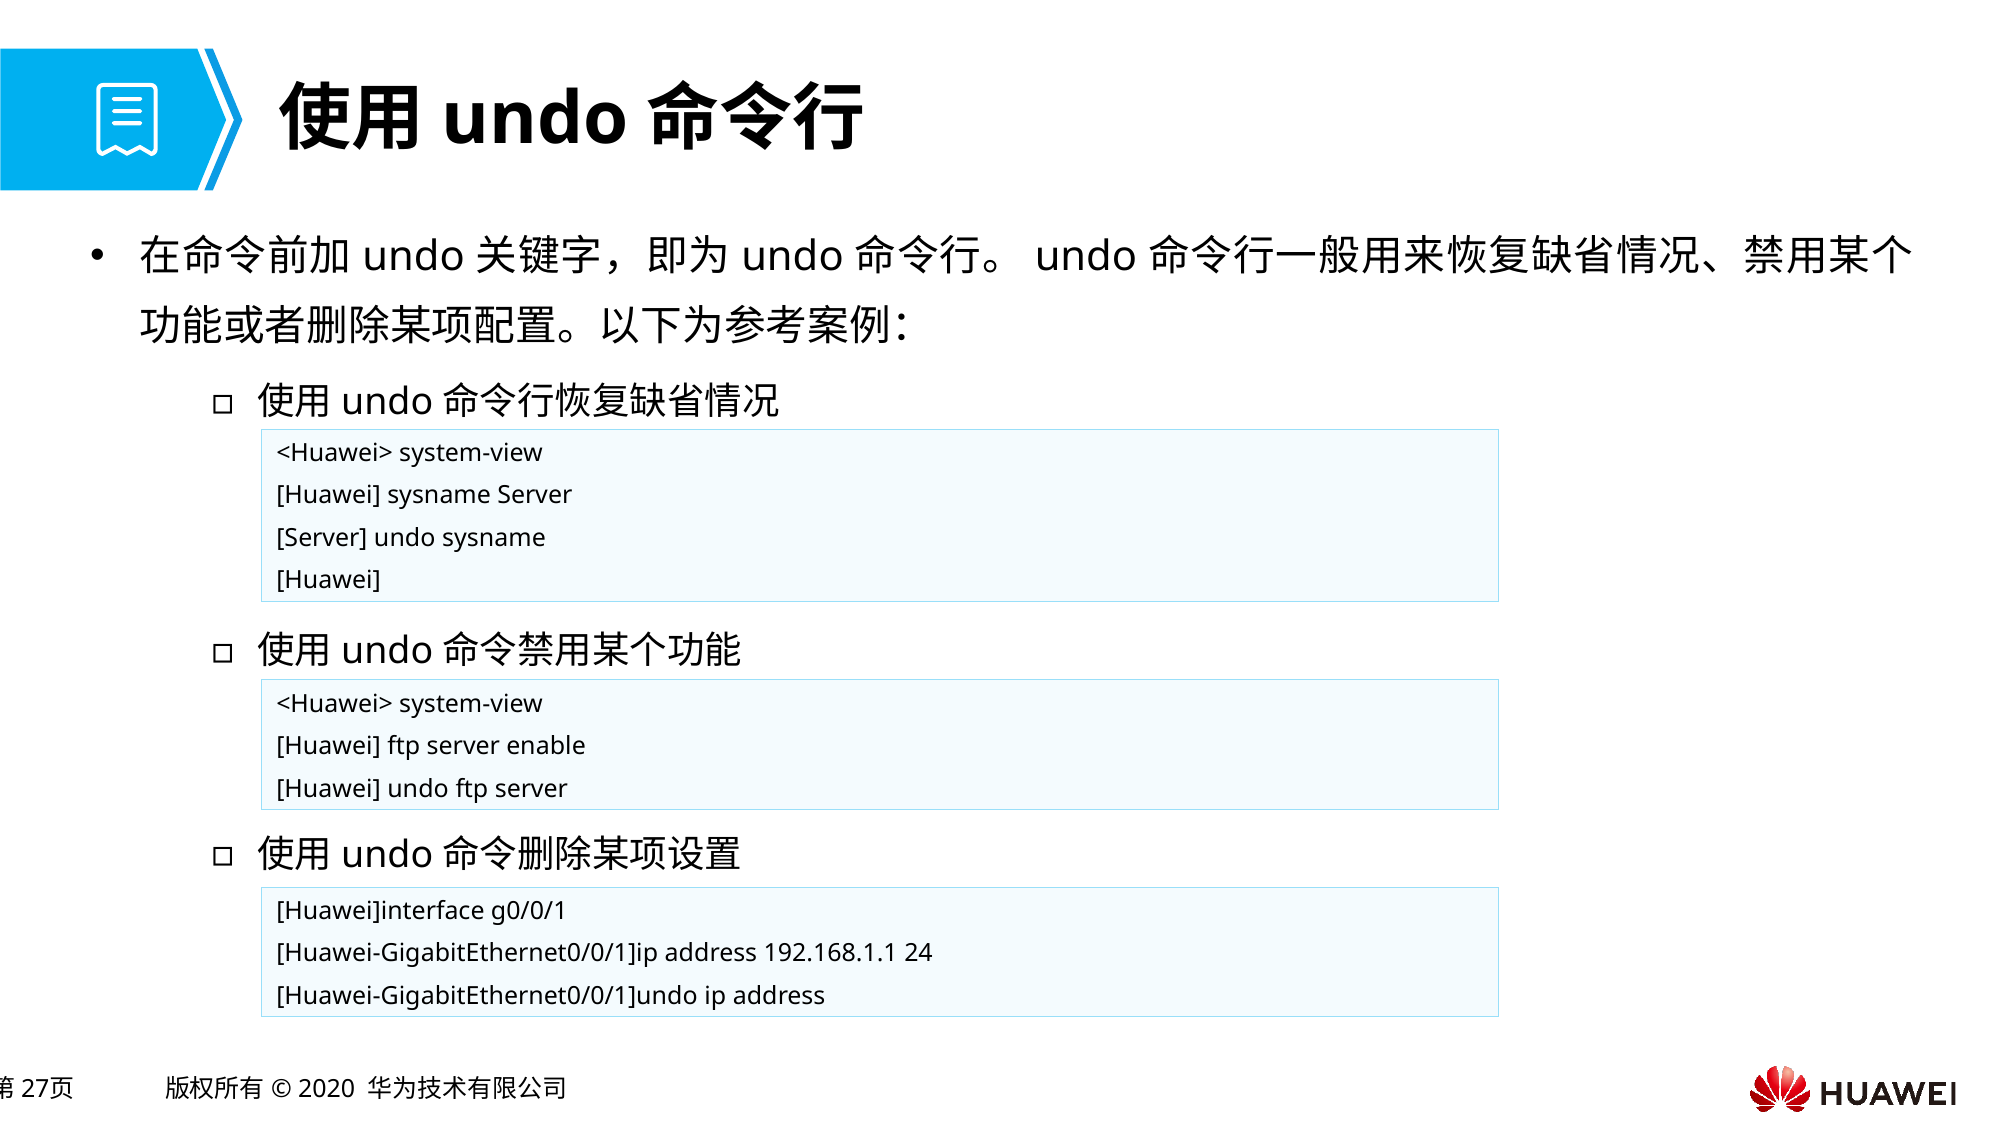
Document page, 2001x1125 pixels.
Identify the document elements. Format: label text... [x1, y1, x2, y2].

text_box 使用undo命令禁用某个功能 [195, 618, 1120, 679]
list 在命令前加undo关键字，即为undo命令行。undo命令行一般用来恢复缺省情况、禁用某个功能或者删除某项配置。以下为参考案例： [76, 202, 1927, 370]
picture [1750, 1066, 1956, 1112]
text_box 使用undo命令删除某项设置 [195, 822, 1120, 883]
text_box 使用undo命令行恢复缺省情况 [195, 370, 1120, 430]
text_box <Huawei> system-view [Huawei] sysname Server [Server] undo sysname [Huawei] [261, 429, 1499, 602]
title 使用undo命令行 [261, 67, 1874, 173]
text_box [Huawei]interface g0/0/1 [Huawei-GigabitEthernet0/0/1]ip address 192.168.1.1 24 [Huawei-GigabitEthernet0/0/1]undo ip address [261, 887, 1499, 1017]
text_box <Huawei> system-view [Huawei] ftp server enable [Huawei] undo ftp server [261, 679, 1499, 810]
